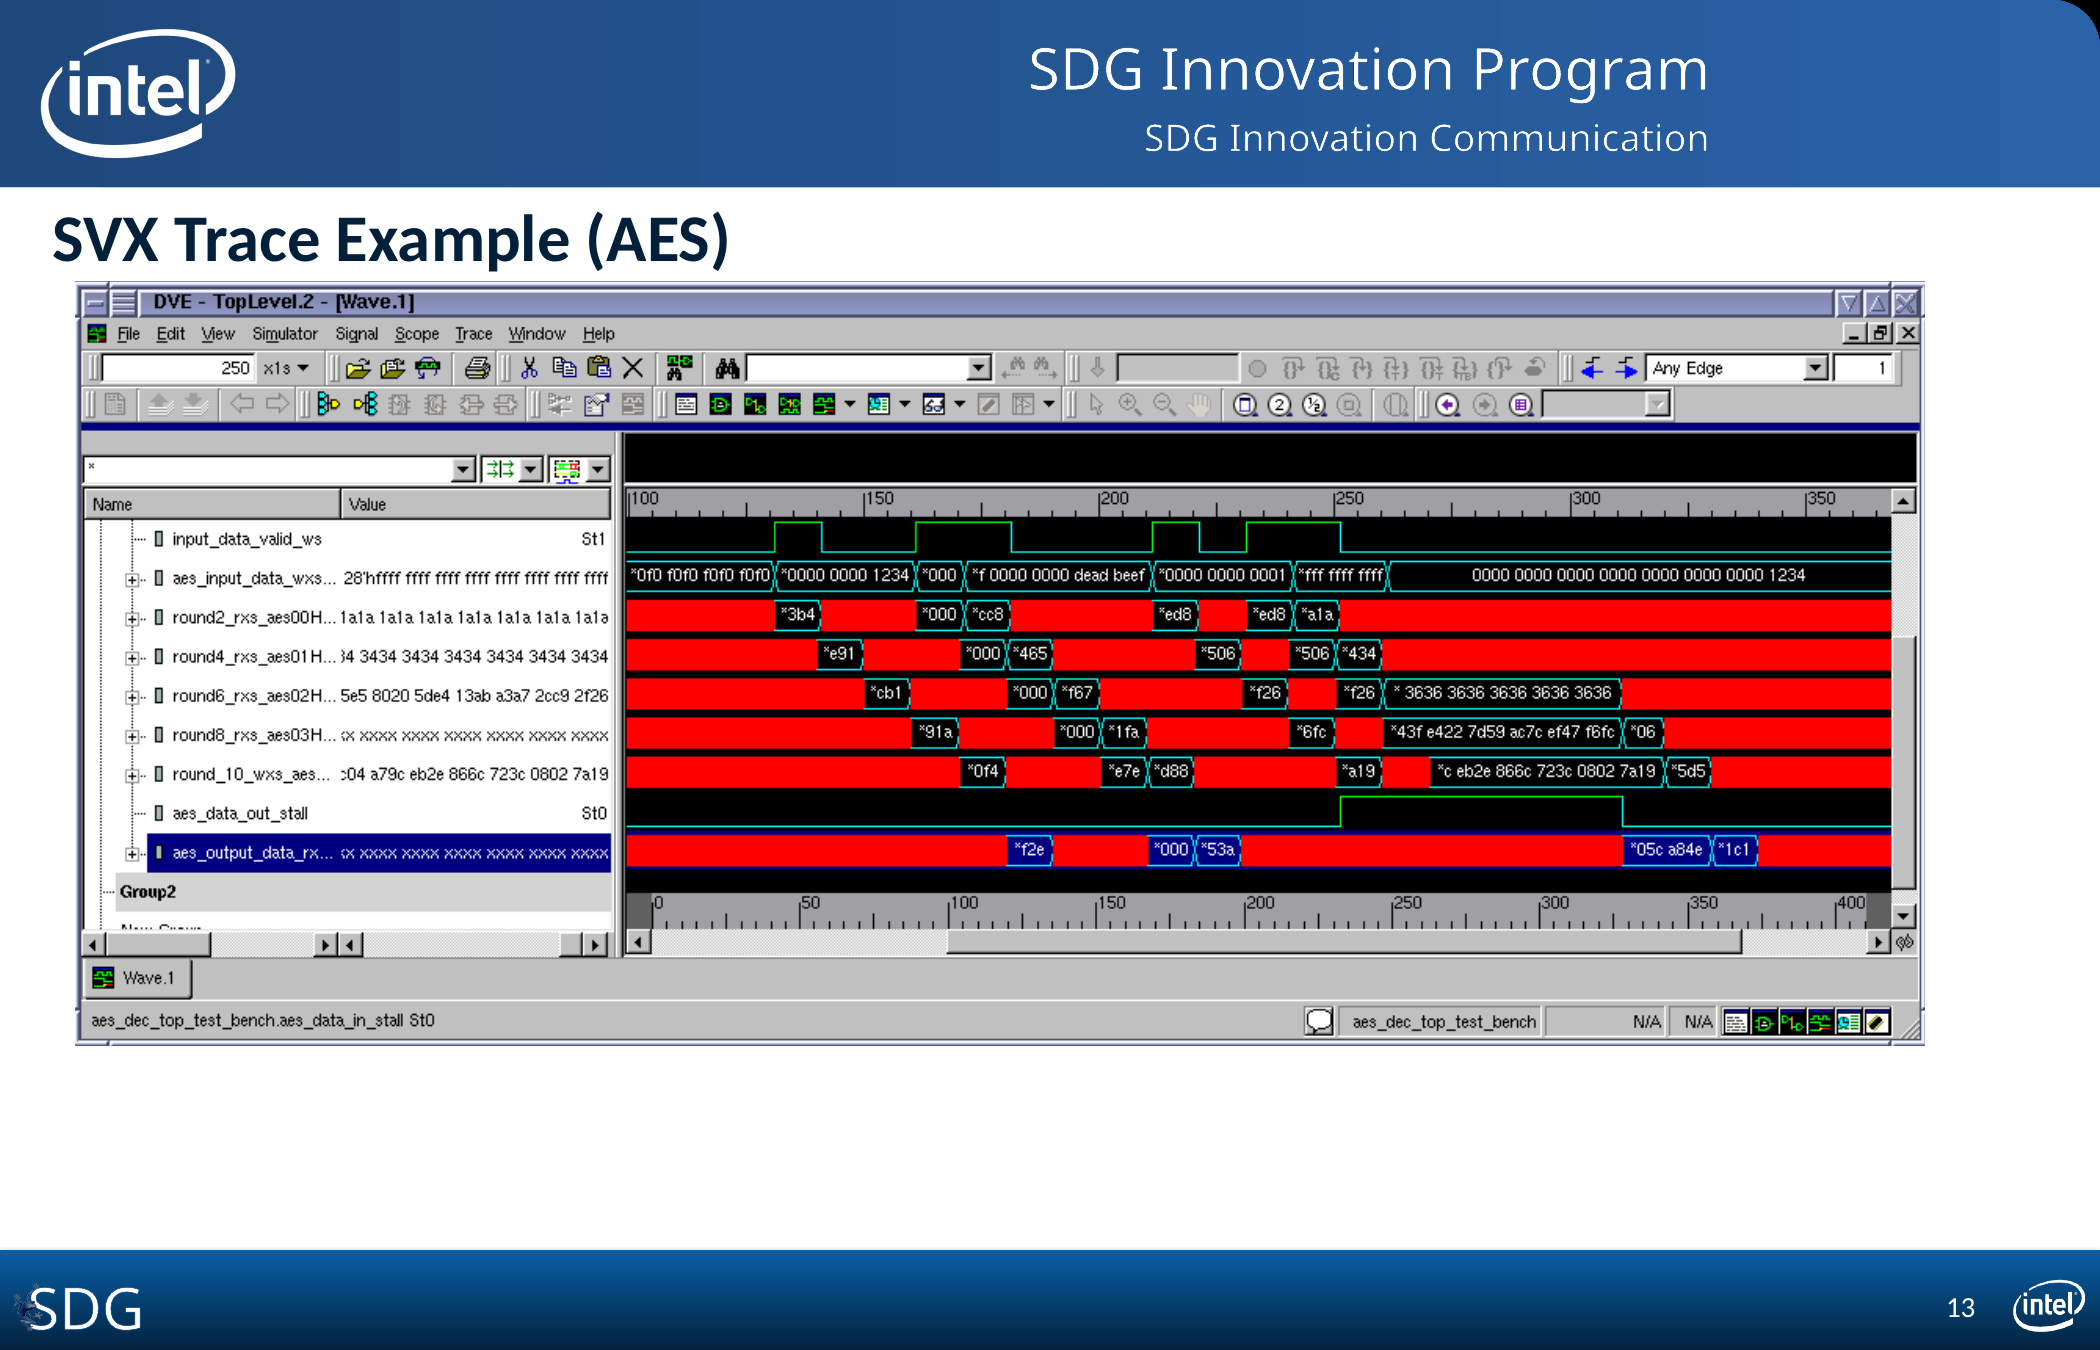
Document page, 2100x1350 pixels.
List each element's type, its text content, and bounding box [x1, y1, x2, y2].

picture [74, 280, 1926, 1047]
title SVX Trace Example (AES) [37, 187, 2050, 288]
picture [2012, 1279, 2086, 1333]
